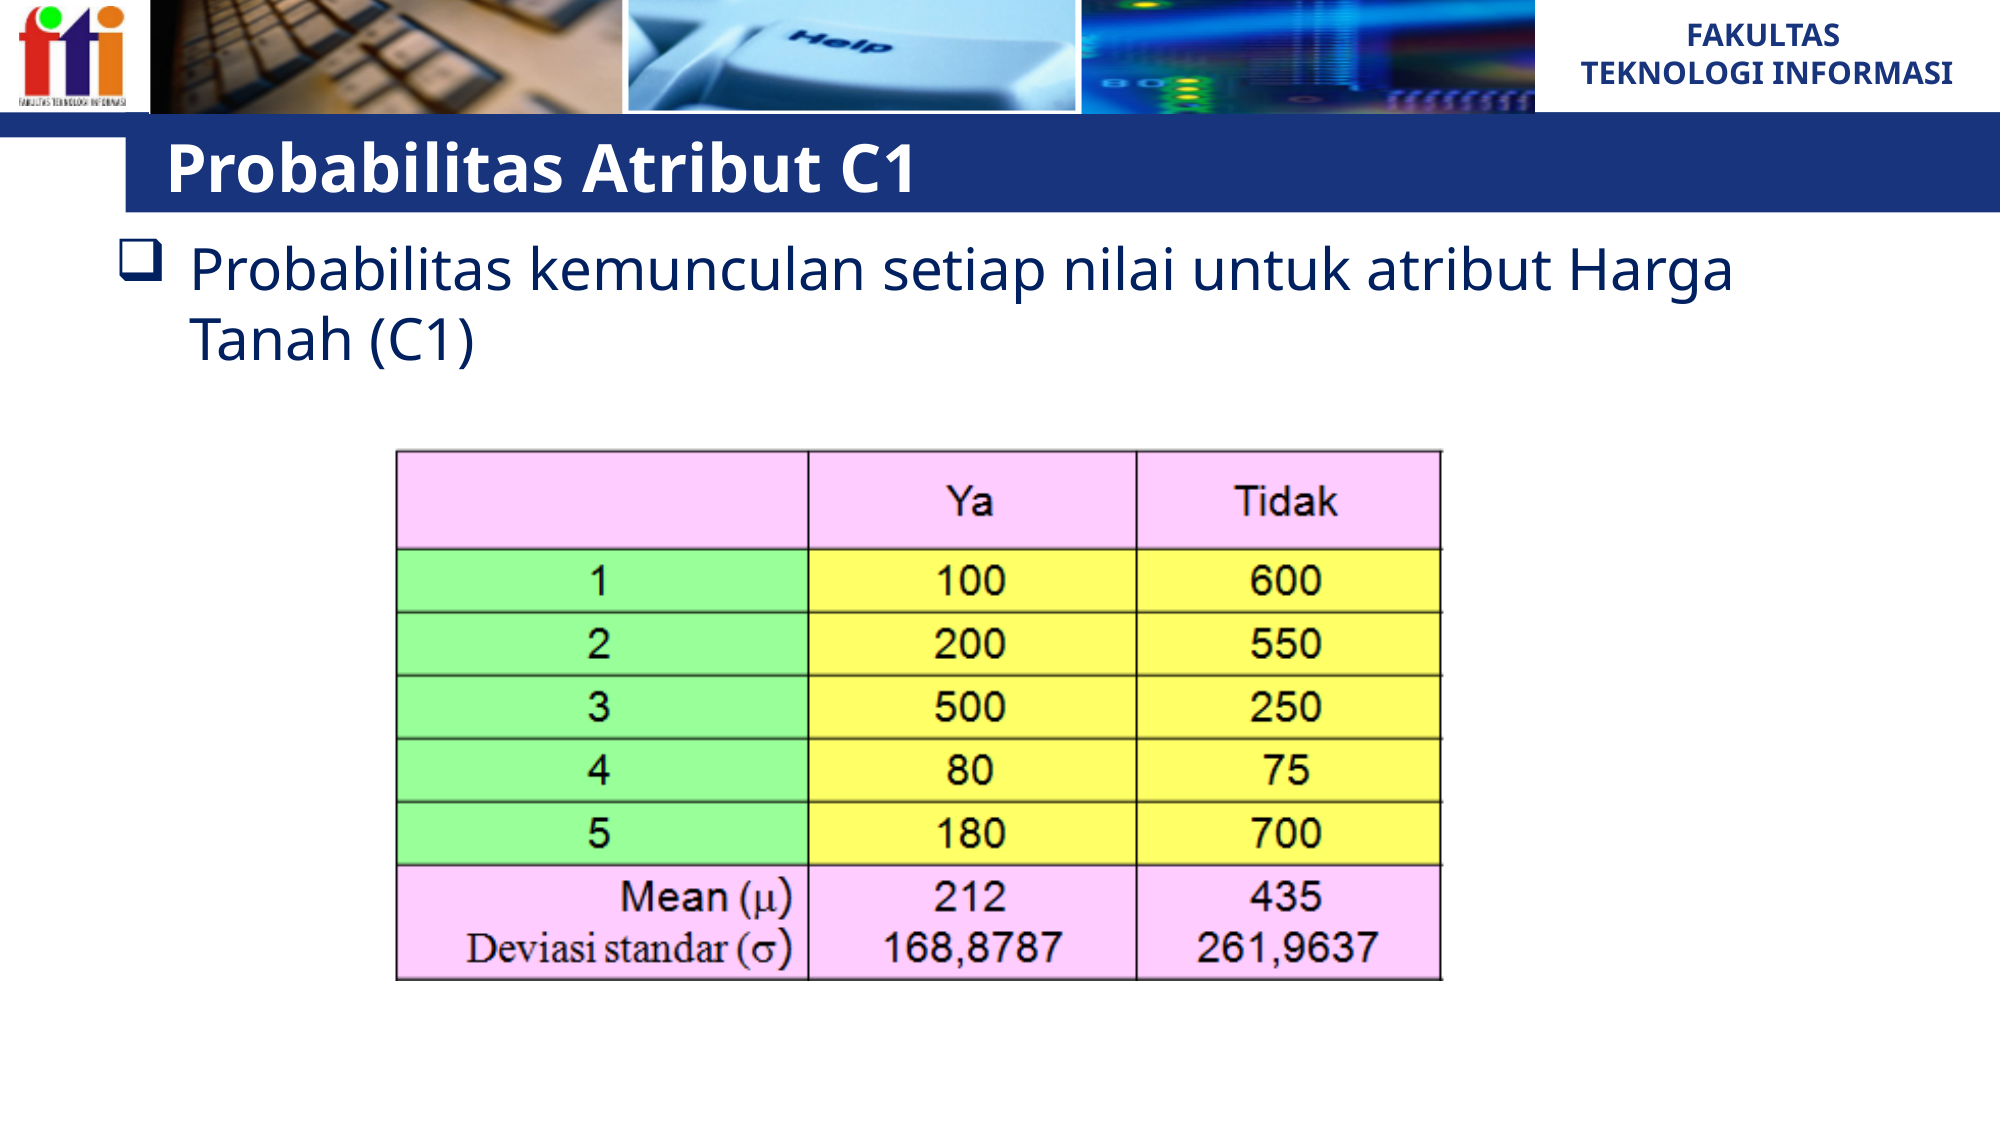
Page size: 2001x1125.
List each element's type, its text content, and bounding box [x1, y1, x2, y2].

picture [19, 6, 126, 106]
picture [390, 445, 1446, 981]
picture [149, 0, 1535, 114]
list Probabilitas kemunculan setiap nilai untuk atribut Harga Tanah (C1) [99, 224, 1901, 1038]
title Probabilitas Atribut C1 [149, 119, 1934, 213]
